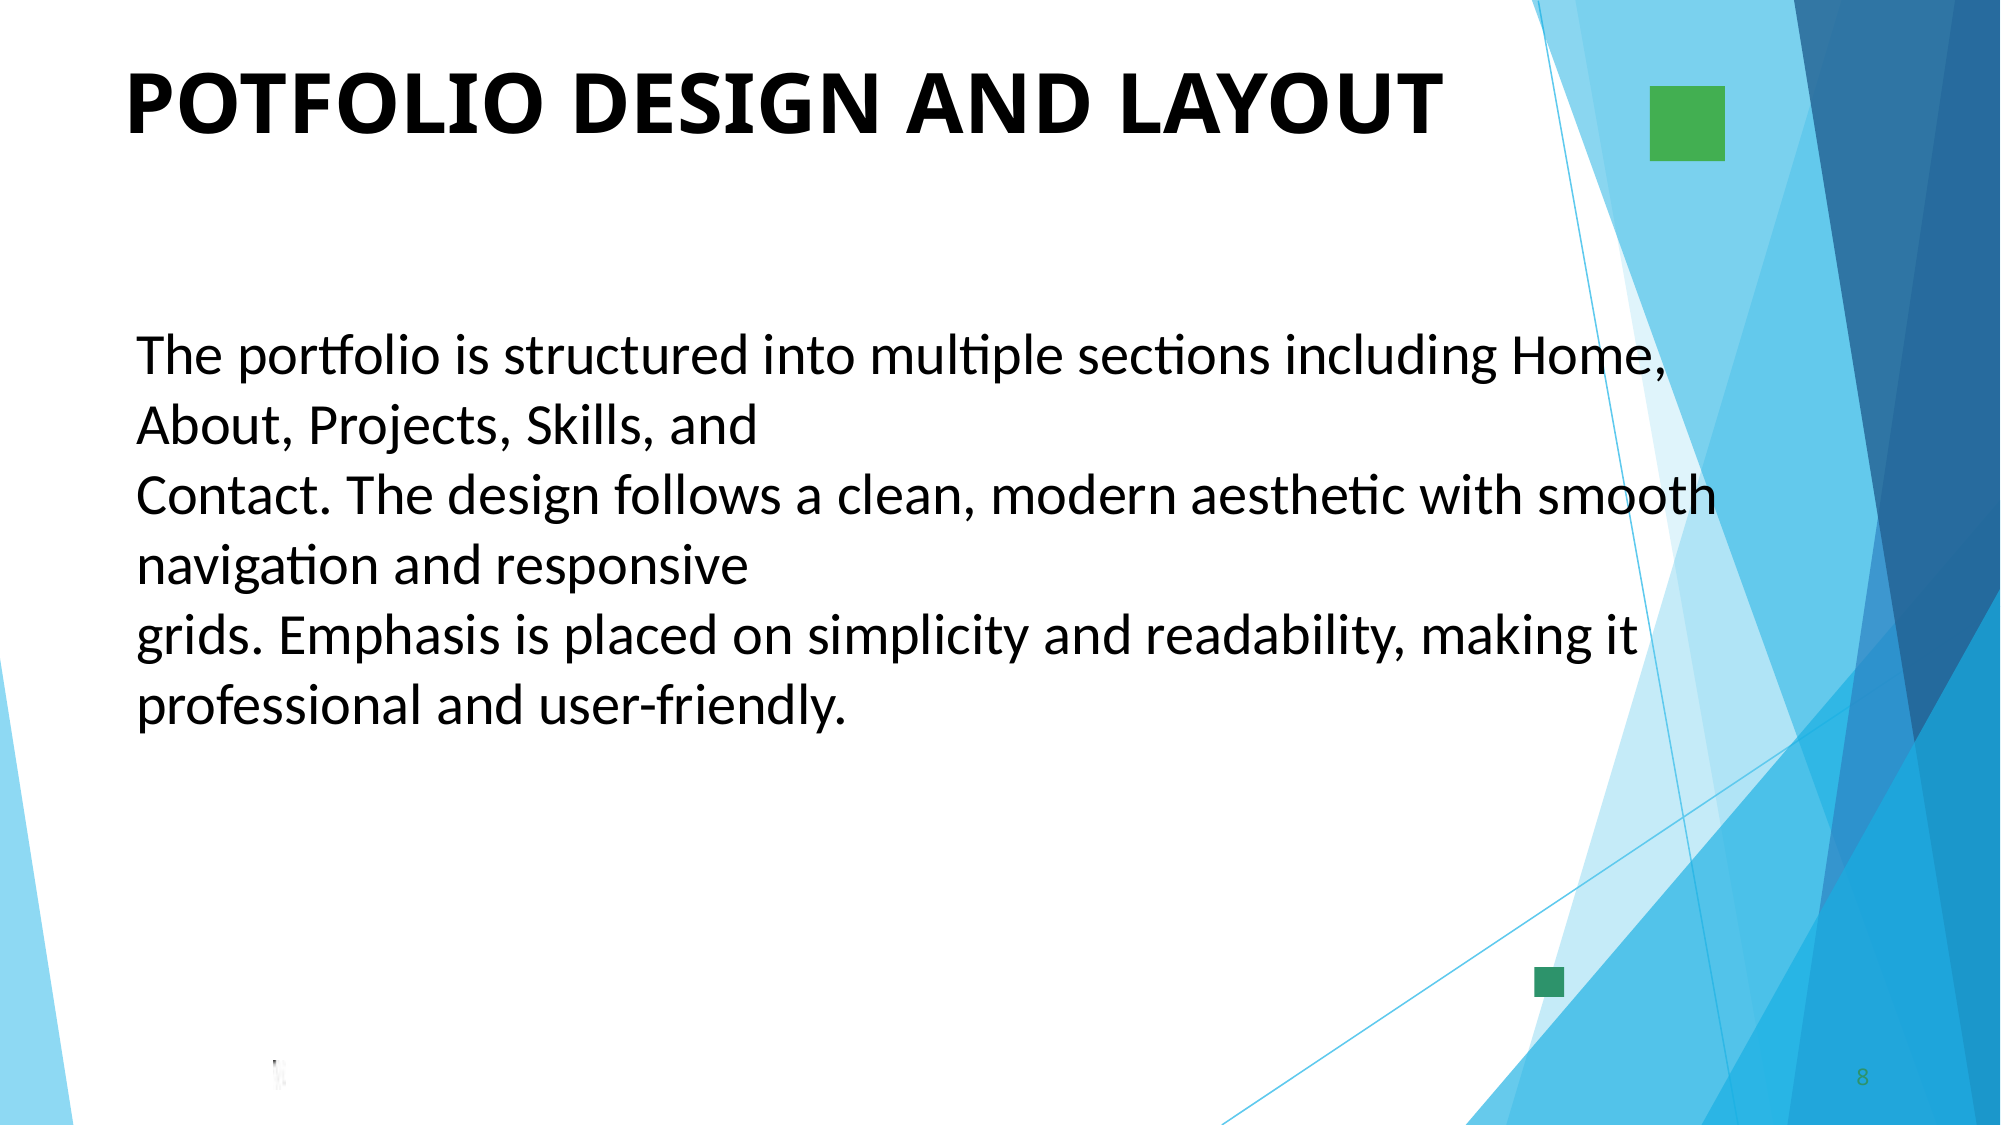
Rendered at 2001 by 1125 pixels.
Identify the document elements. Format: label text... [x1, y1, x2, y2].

text_box [1534, 967, 1565, 997]
text_box [1649, 86, 1725, 162]
text_box 8 [1849, 1061, 1888, 1095]
text_box The portfolio is structured into multiple sections including Home, About, Projects, Skills, and Contact. The design follows a clean, modern aesthetic with smooth navigation and responsive grids. Emphasis is placed on simplicity and readability, making it professional and user-friendly. [121, 308, 1846, 744]
text_box POTFOLIO DESIGN AND LAYOUT [121, 47, 1564, 150]
picture [273, 1060, 287, 1091]
